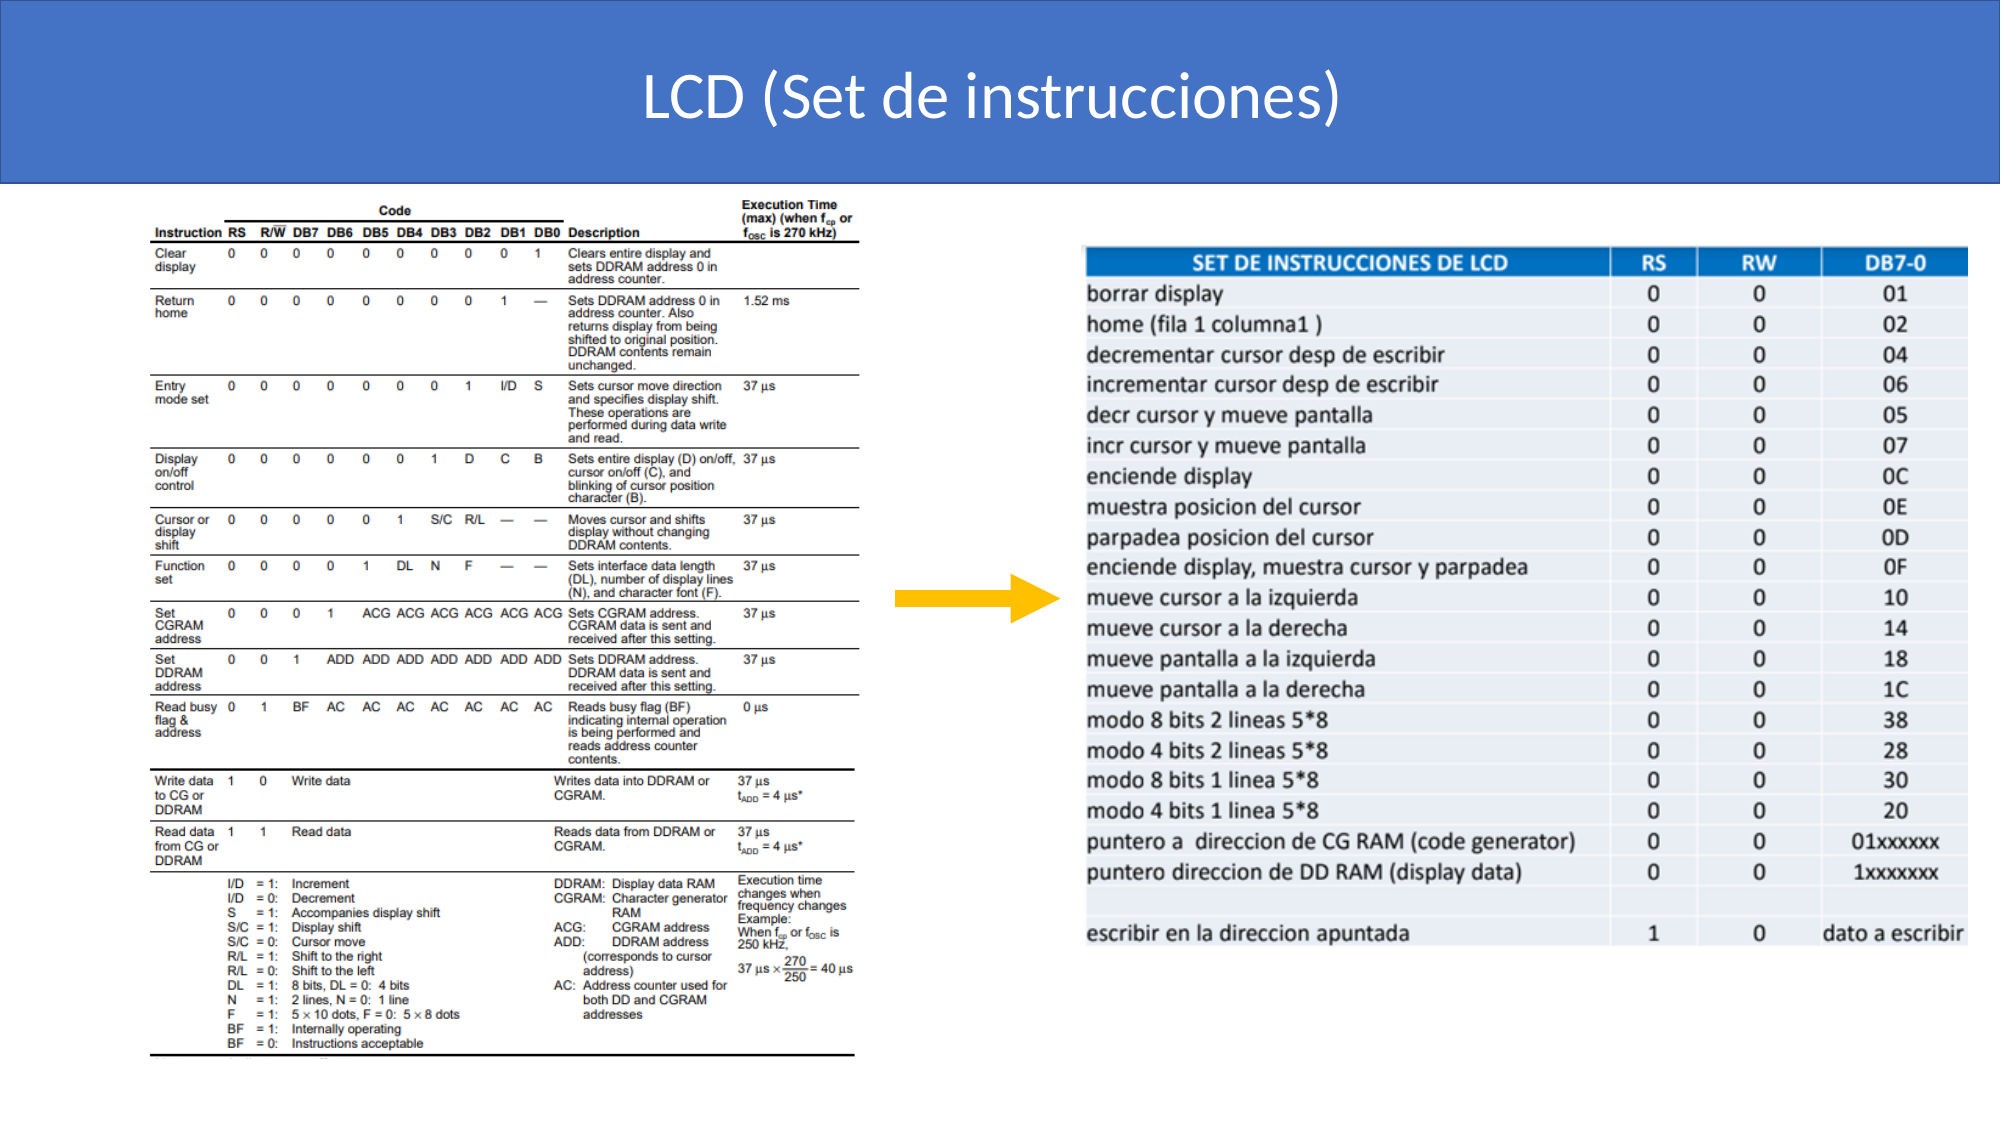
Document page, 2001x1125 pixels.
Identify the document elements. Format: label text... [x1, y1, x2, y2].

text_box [132, 199, 874, 1059]
text_box LCD (Set de instrucciones) [0, 0, 2000, 184]
picture [1081, 245, 1968, 952]
